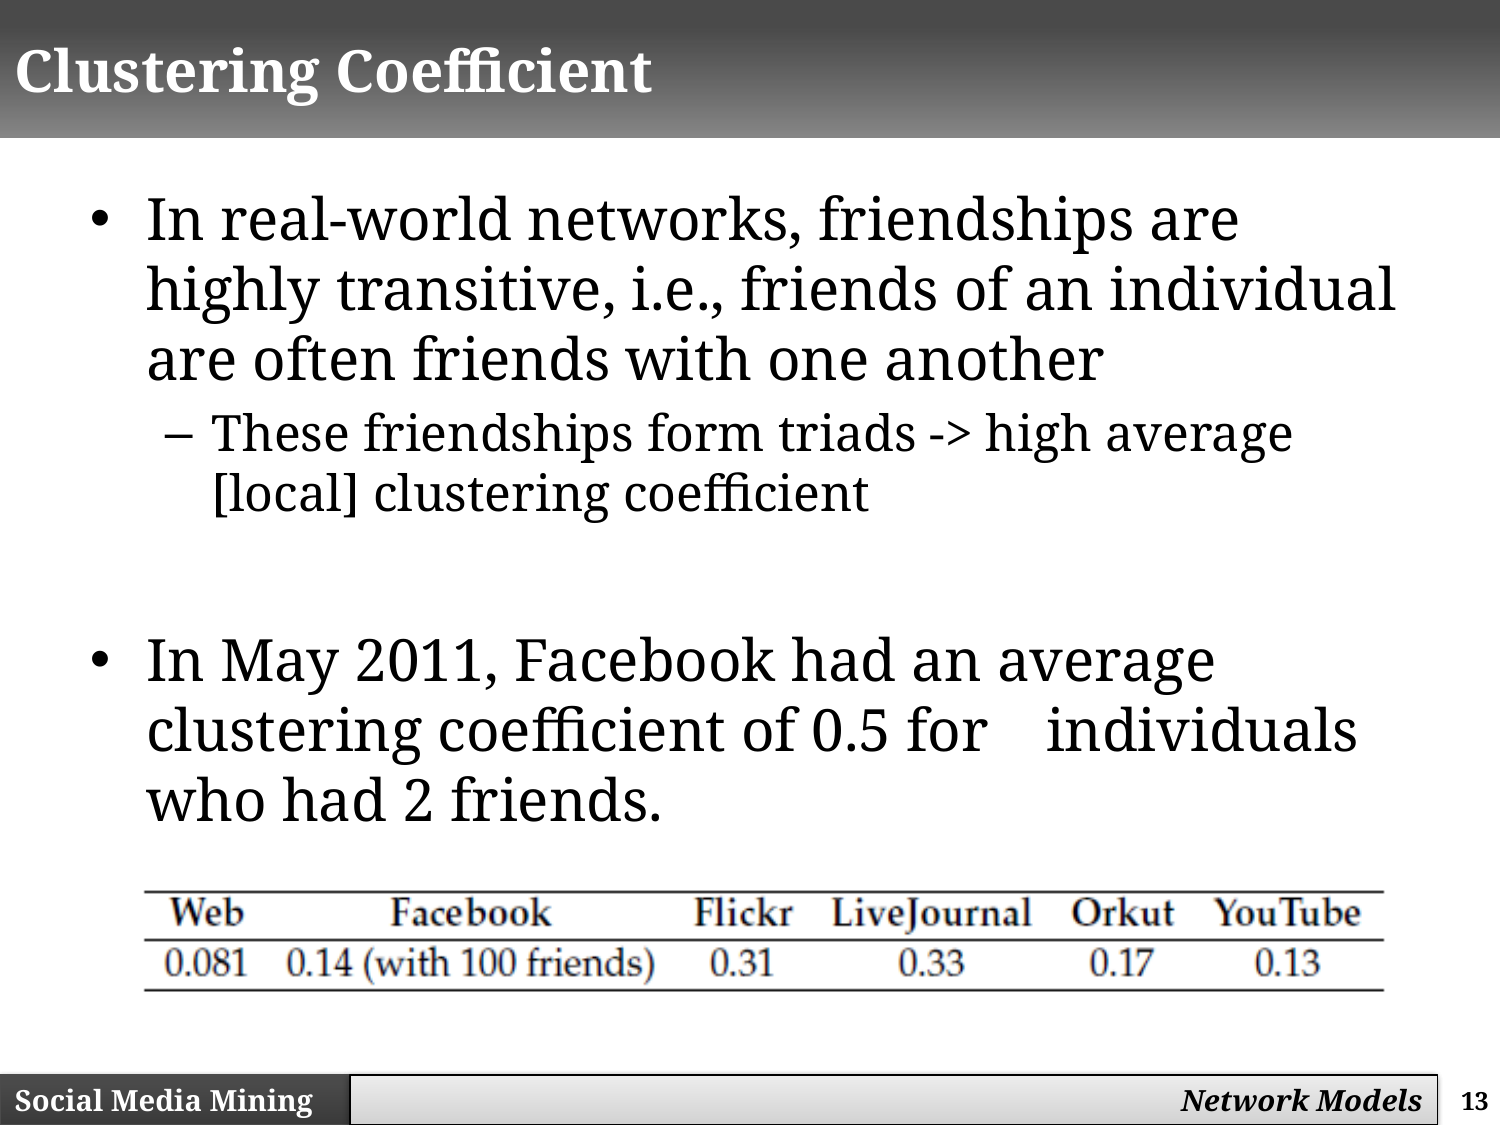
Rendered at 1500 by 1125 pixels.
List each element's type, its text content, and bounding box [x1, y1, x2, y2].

list In real-world networks, friendships are highly transitive, i.e., friends of an individual are often friends with one another These friendships form triads -> high average [local] clustering coefficient In May 2011, Facebook had an average clustering coefficient of 0.5 for individuals who had 2 friends. [75, 174, 1425, 1013]
picture [116, 874, 1438, 1038]
title Clustering Coefficient [0, 0, 1500, 138]
